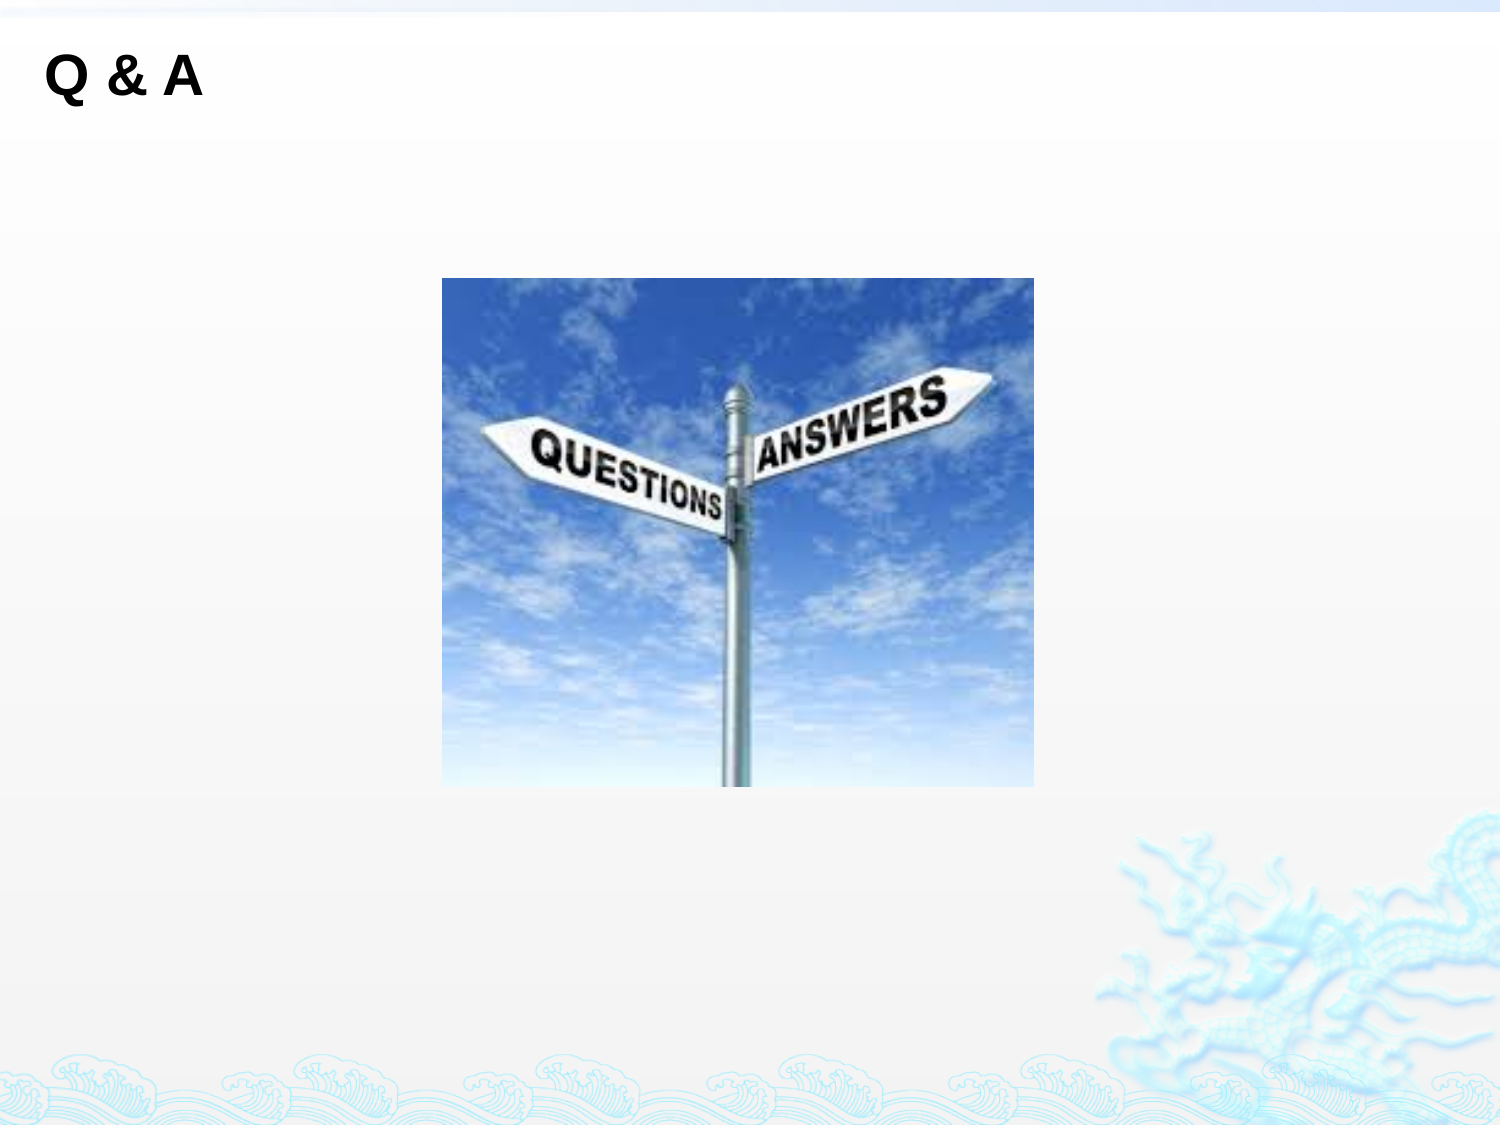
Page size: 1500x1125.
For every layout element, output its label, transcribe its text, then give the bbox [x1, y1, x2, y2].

text_box Q & A [18, 31, 219, 114]
picture [442, 278, 1035, 787]
